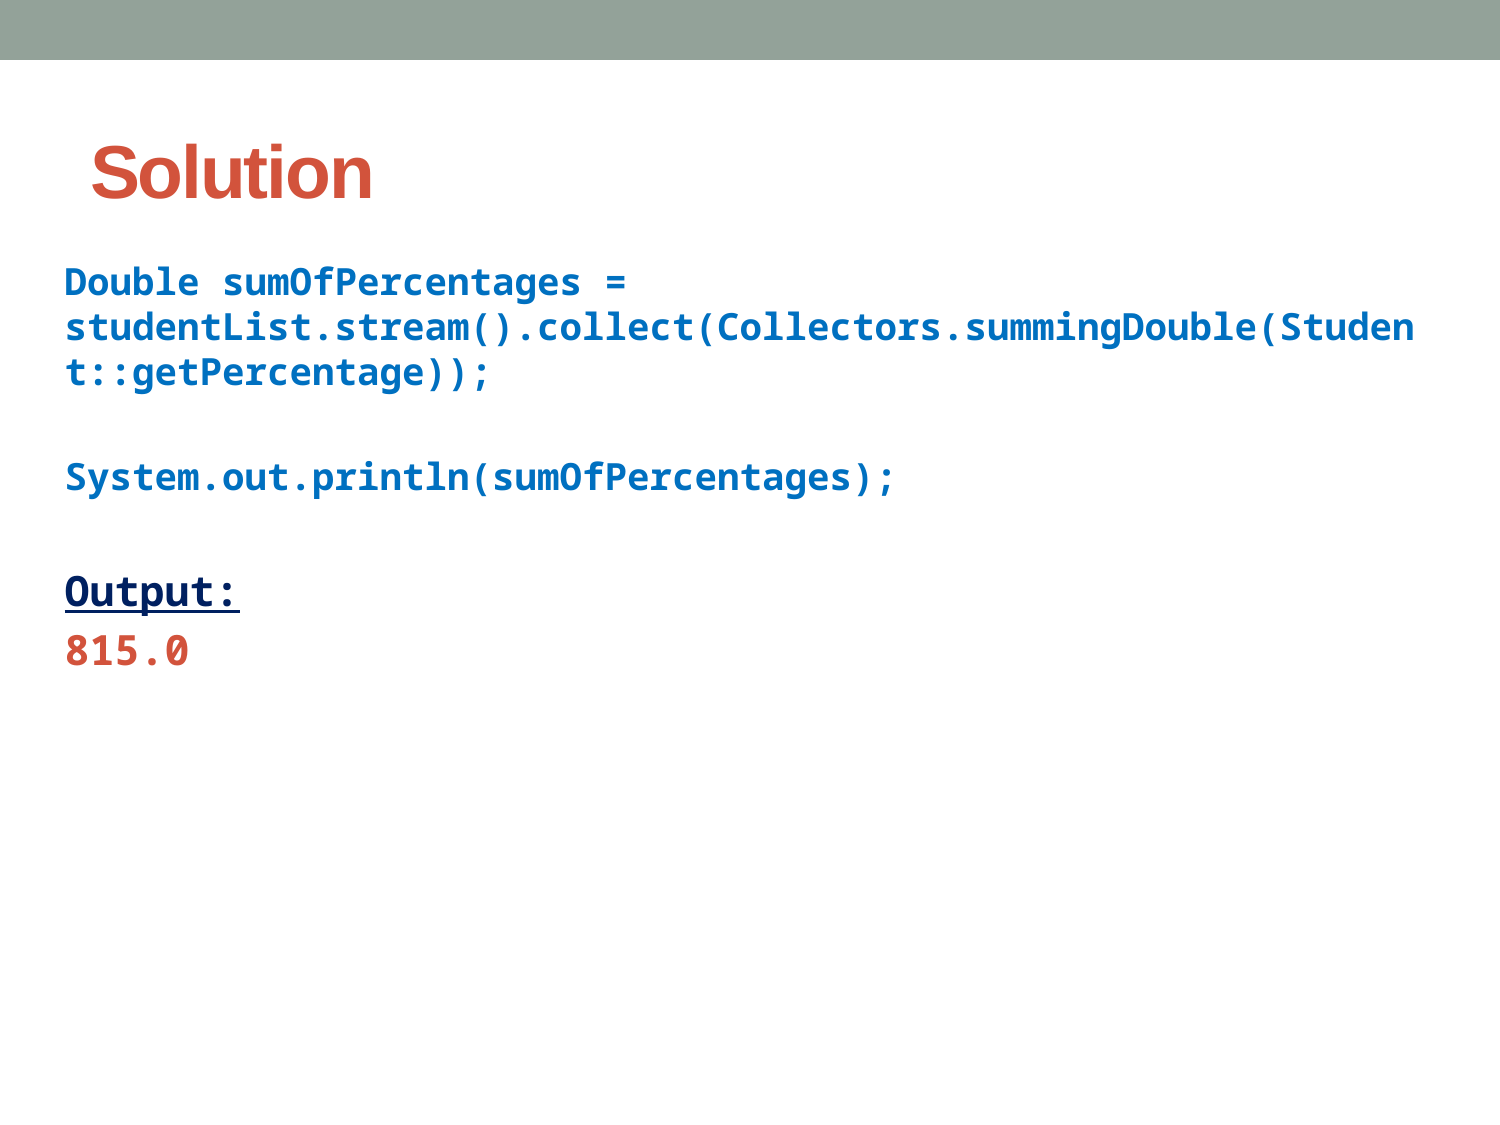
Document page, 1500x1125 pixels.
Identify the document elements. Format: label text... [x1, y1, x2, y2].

list Double sumOfPercentages = studentList.stream().collect(Collectors.summingDouble(Student::getPercentage)); System.out.println(sumOfPercentages); Output: 815.0 [49, 250, 1445, 1047]
title Solution [75, 87, 1425, 250]
